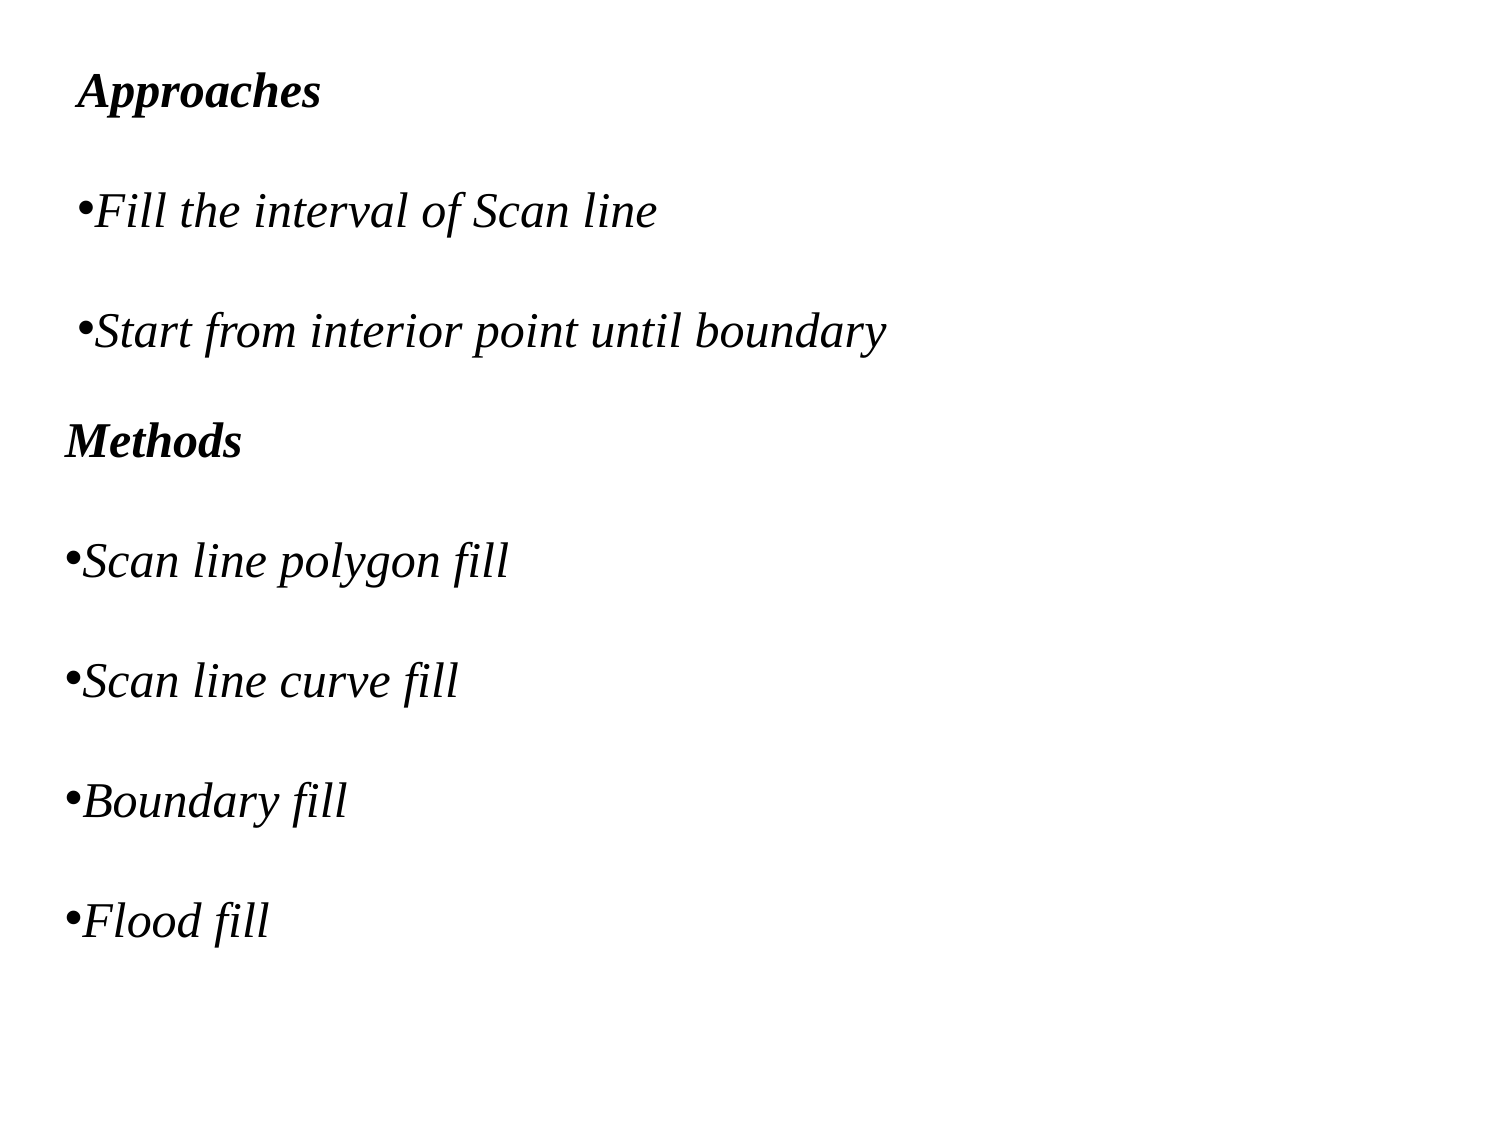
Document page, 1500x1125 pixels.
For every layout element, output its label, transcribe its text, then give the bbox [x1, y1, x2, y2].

text_box Methods Scan line polygon fill Scan line curve fill Boundary fill Flood fill [50, 399, 700, 1015]
text_box Approaches Fill the interval of Scan line Start from interior point until boundary [62, 49, 1238, 365]
